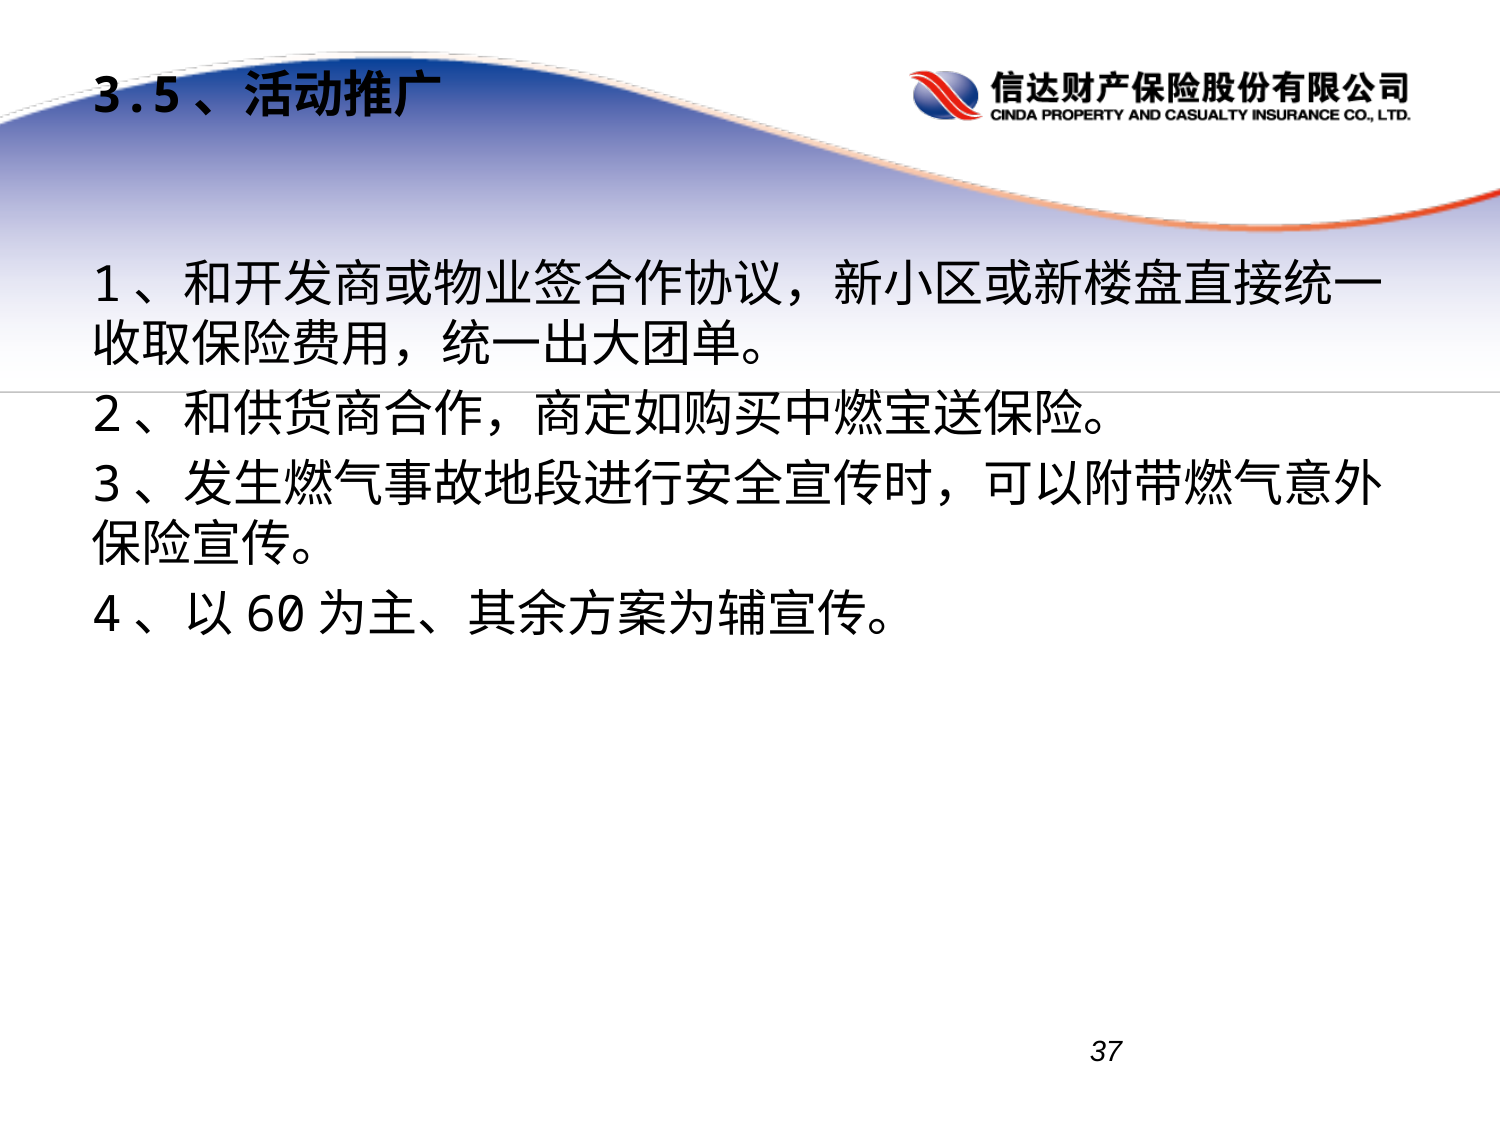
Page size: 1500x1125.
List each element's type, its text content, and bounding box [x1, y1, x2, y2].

title 3.5、活动推广 [76, 35, 1034, 150]
list 1、和开发商或物业签合作协议，新小区或新楼盘直接统一收取保险费用，统一出大团单。 2、和供货商合作，商定如购买中燃宝送保险。 3、发生燃气事故地段进行安全宣传时，可以附带燃气意外保险宣传。 4、以60为主、其余方案为辅宣传。 [76, 243, 1424, 1006]
picture [0, 0, 1500, 536]
slide_number 37 [1074, 1024, 1400, 1103]
